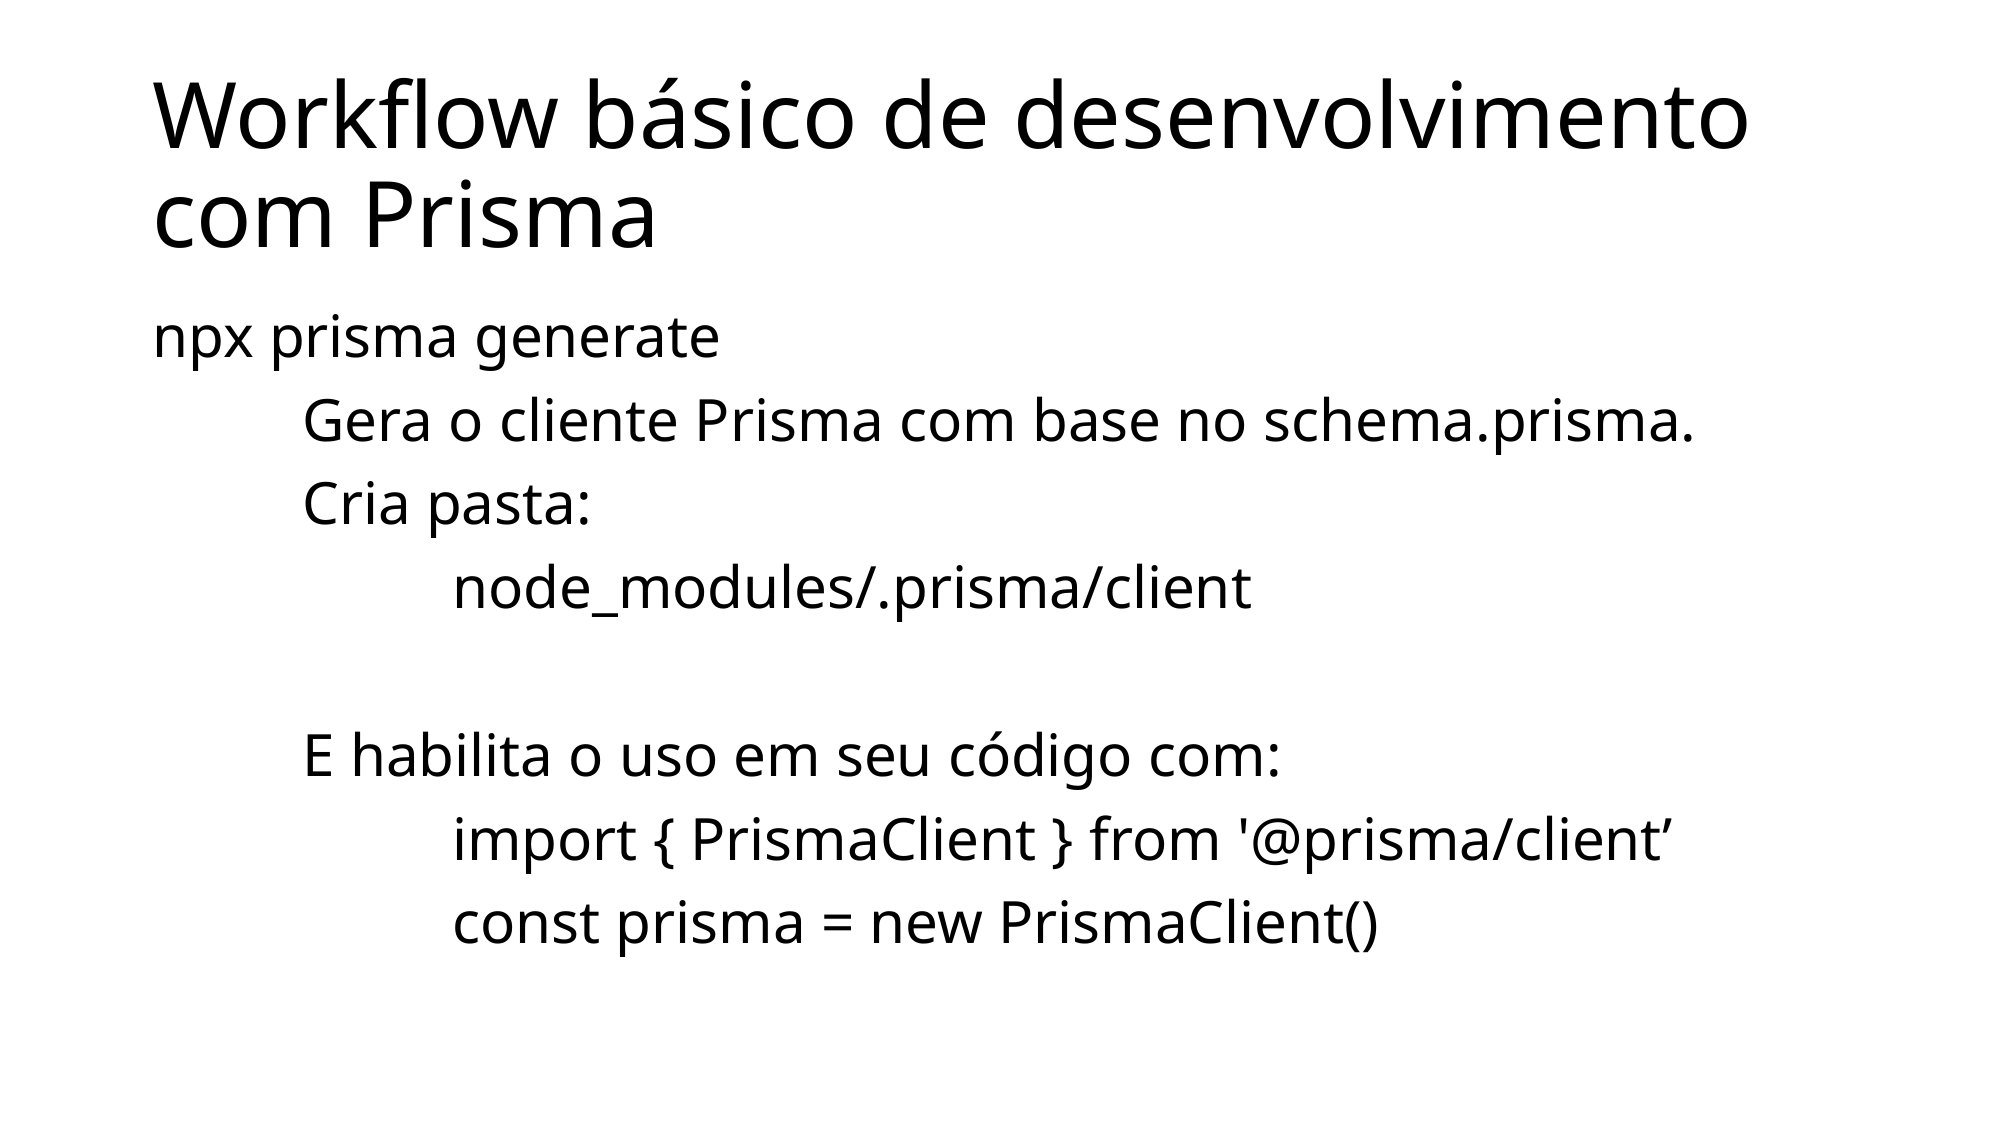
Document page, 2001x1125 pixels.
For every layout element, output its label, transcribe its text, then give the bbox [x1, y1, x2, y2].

title Workflow básico de desenvolvimento com Prisma [137, 59, 1863, 278]
list npx prisma generate Gera o cliente Prisma com base no schema.prisma. Cria pasta: node_modules/.prisma/client E habilita o uso em seu código com: import { PrismaClient } from '@prisma/client’ const prisma = new PrismaClient() [137, 299, 1863, 1014]
